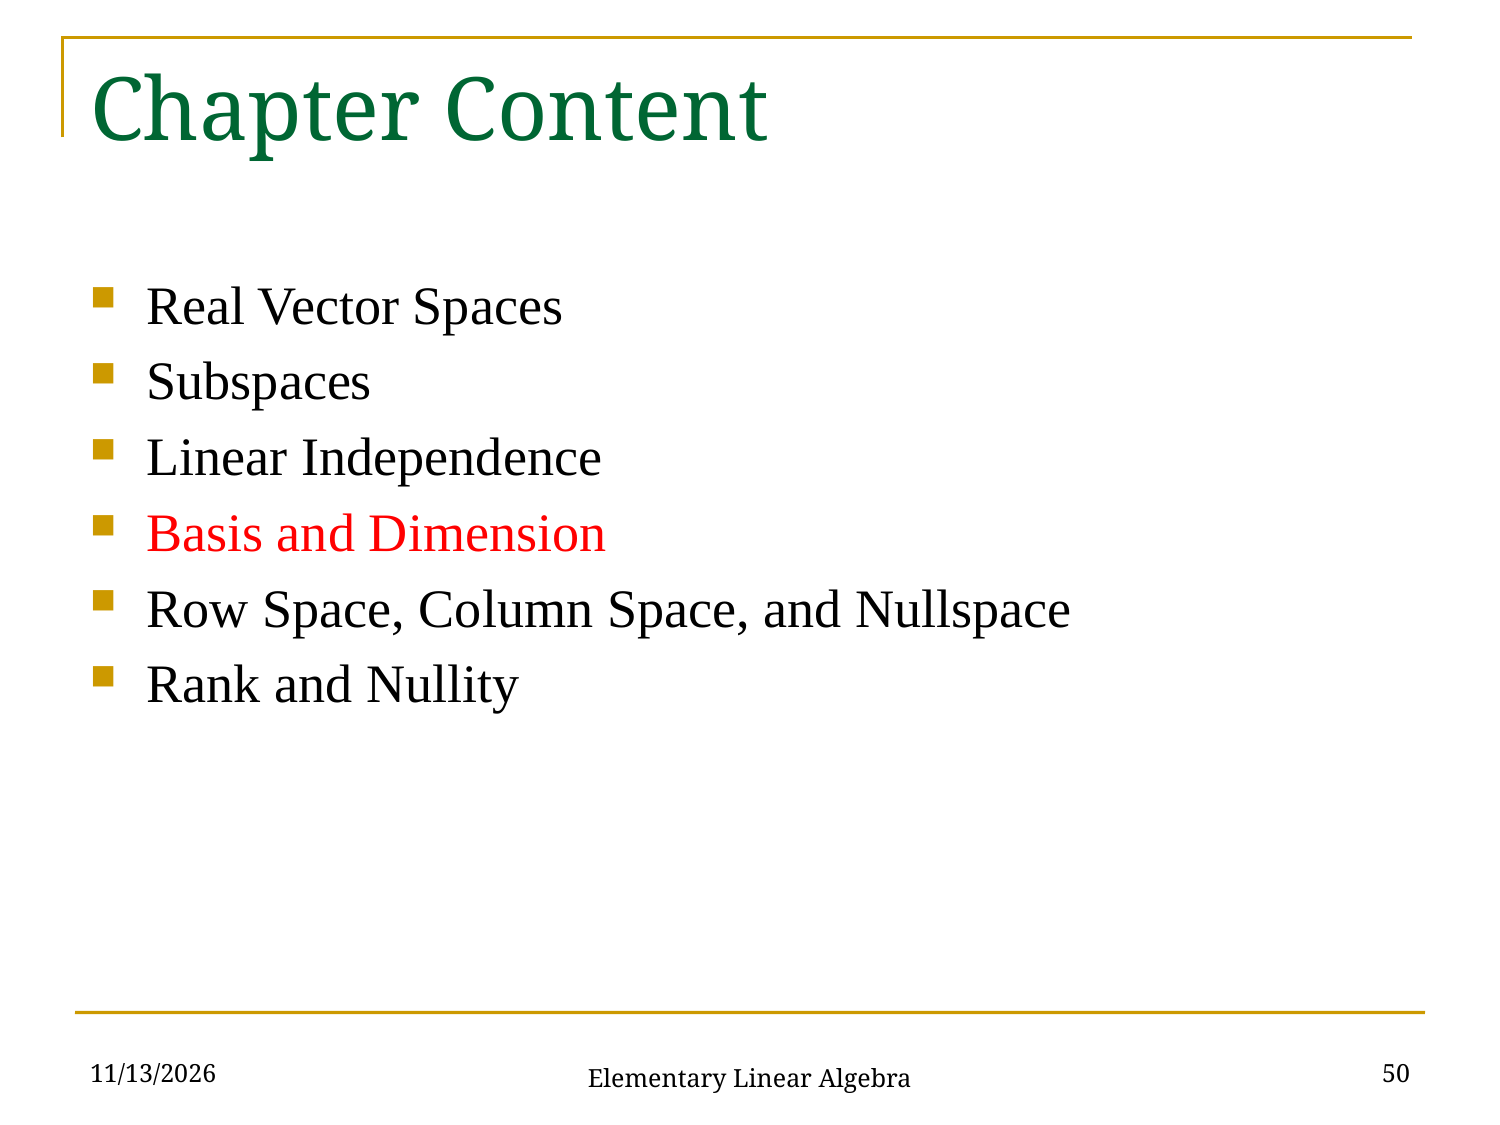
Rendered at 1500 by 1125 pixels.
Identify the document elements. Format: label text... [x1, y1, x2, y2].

list Real Vector Spaces Subspaces Linear Independence Basis and Dimension Row Space, Column Space, and Nullspace Rank and Nullity [75, 262, 1425, 1006]
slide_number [74, 1023, 426, 1100]
title Chapter Content [75, 45, 1425, 233]
footer Elementary Linear Algebra [512, 1024, 988, 1101]
slide_number 50 [1074, 1023, 1426, 1100]
